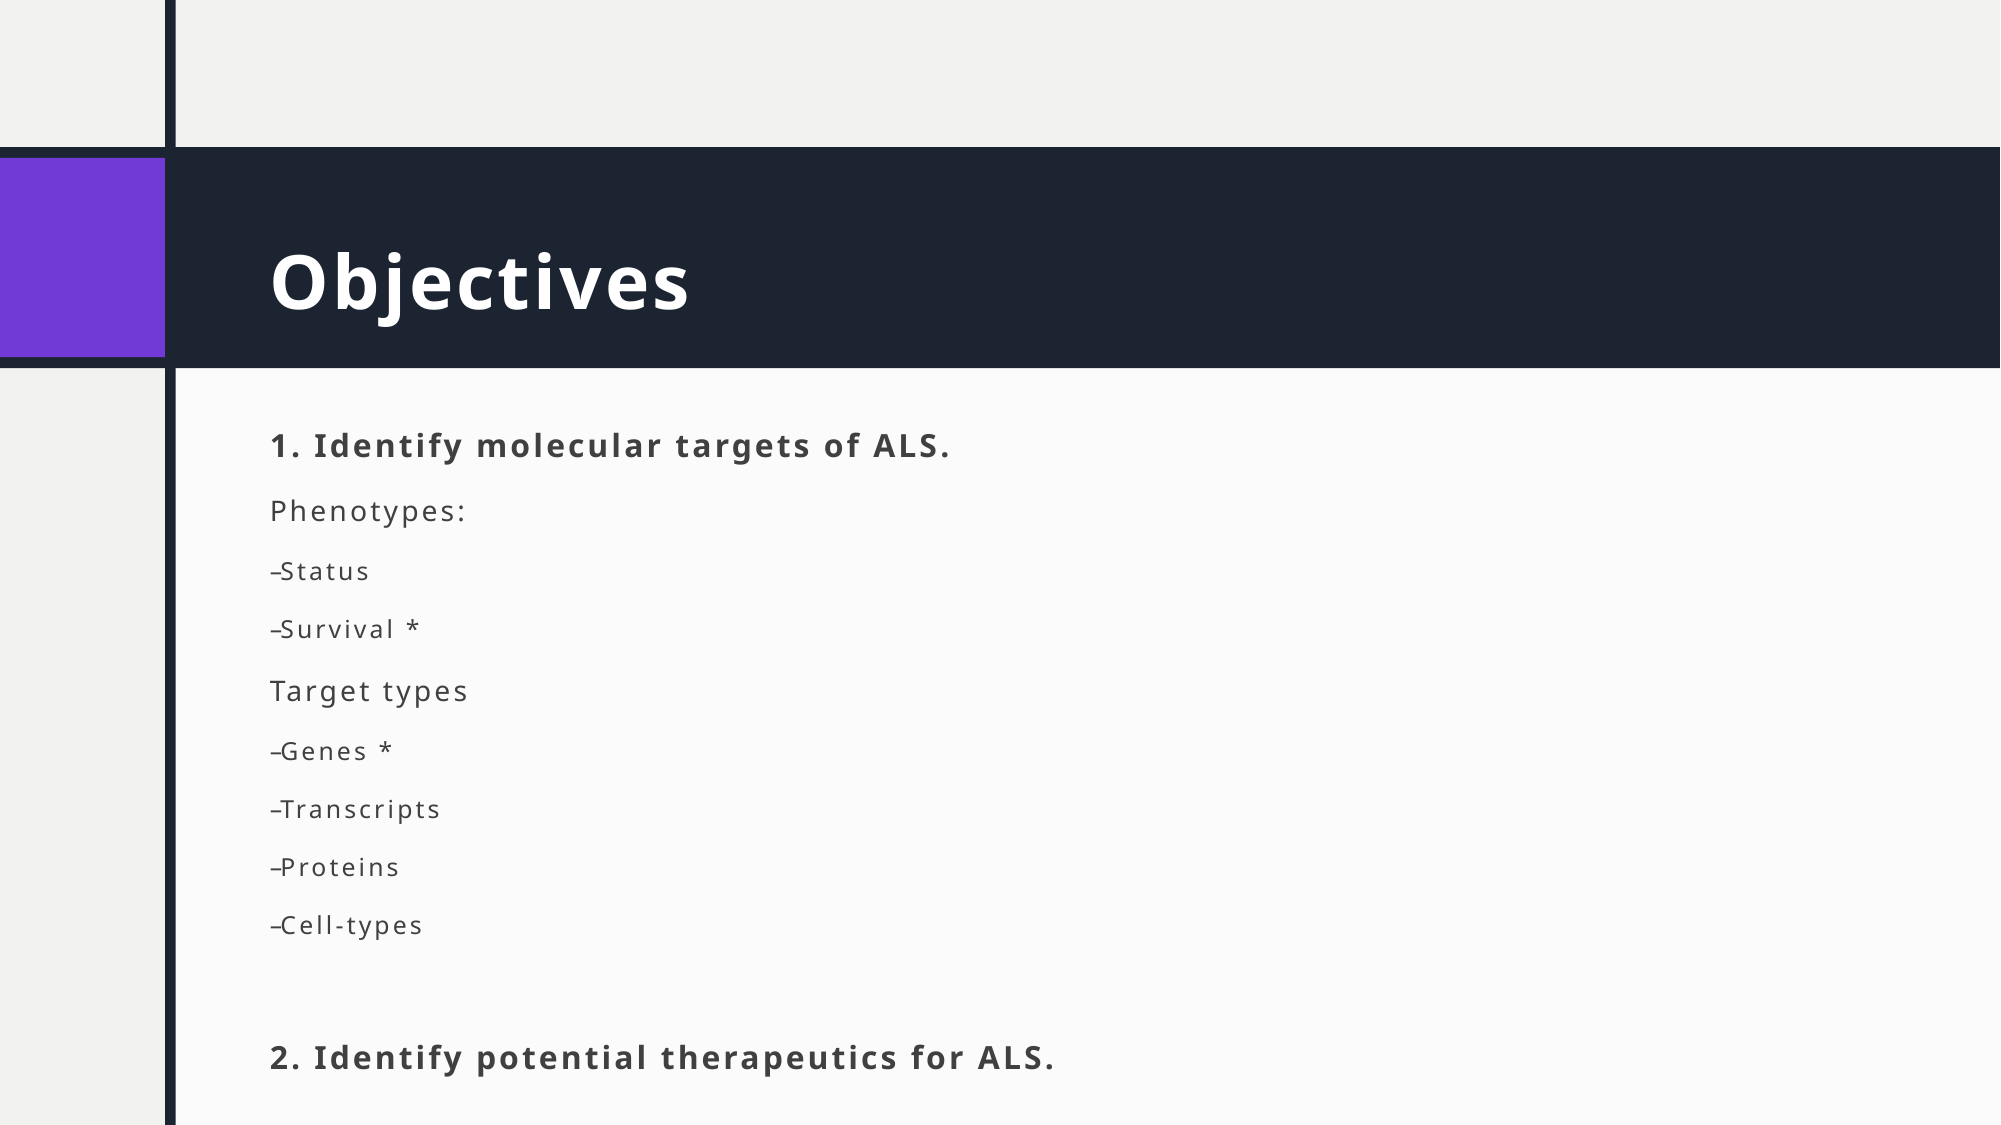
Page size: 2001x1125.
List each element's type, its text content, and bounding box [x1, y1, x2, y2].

list 1. Identify molecular targets of ALS. Phenotypes: Status Survival * Target types Genes * Transcripts Proteins Cell-types 2. Identify potential therapeutics for ALS. [251, 392, 1882, 1097]
text_box [0, 358, 164, 369]
text_box [177, 369, 2000, 1125]
text_box [0, 157, 164, 358]
text_box [177, 0, 2000, 146]
text_box [164, 0, 177, 1125]
text_box [177, 146, 2000, 369]
text_box [0, 146, 164, 157]
title Objectives [251, 171, 1895, 341]
text_box [0, 369, 164, 1125]
text_box [0, 0, 164, 146]
